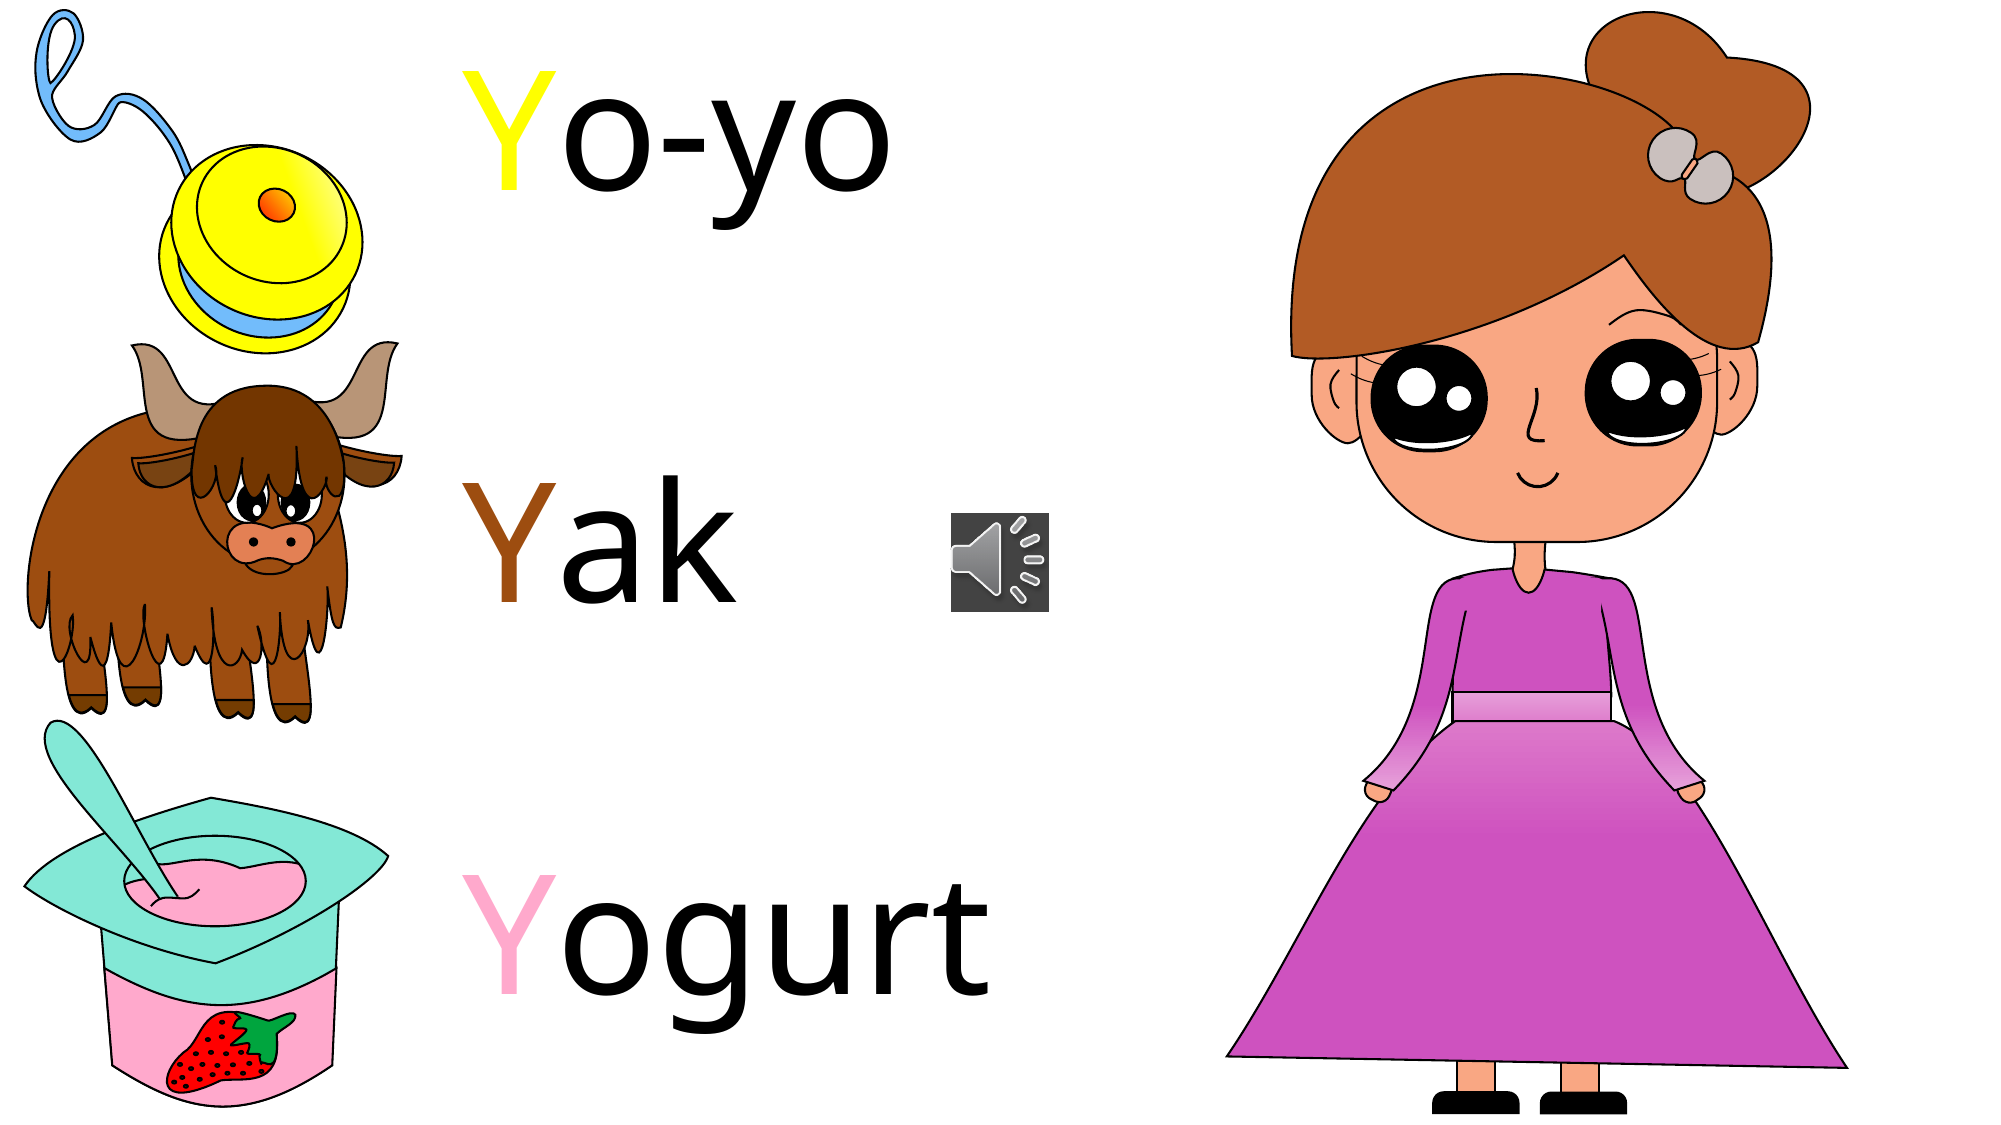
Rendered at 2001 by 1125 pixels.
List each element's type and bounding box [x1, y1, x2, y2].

text_box [27, 342, 916, 723]
picture [949, 512, 1050, 613]
text_box [24, 720, 1168, 1107]
text_box [1226, 12, 1848, 1114]
text_box [0, 16, 1033, 308]
